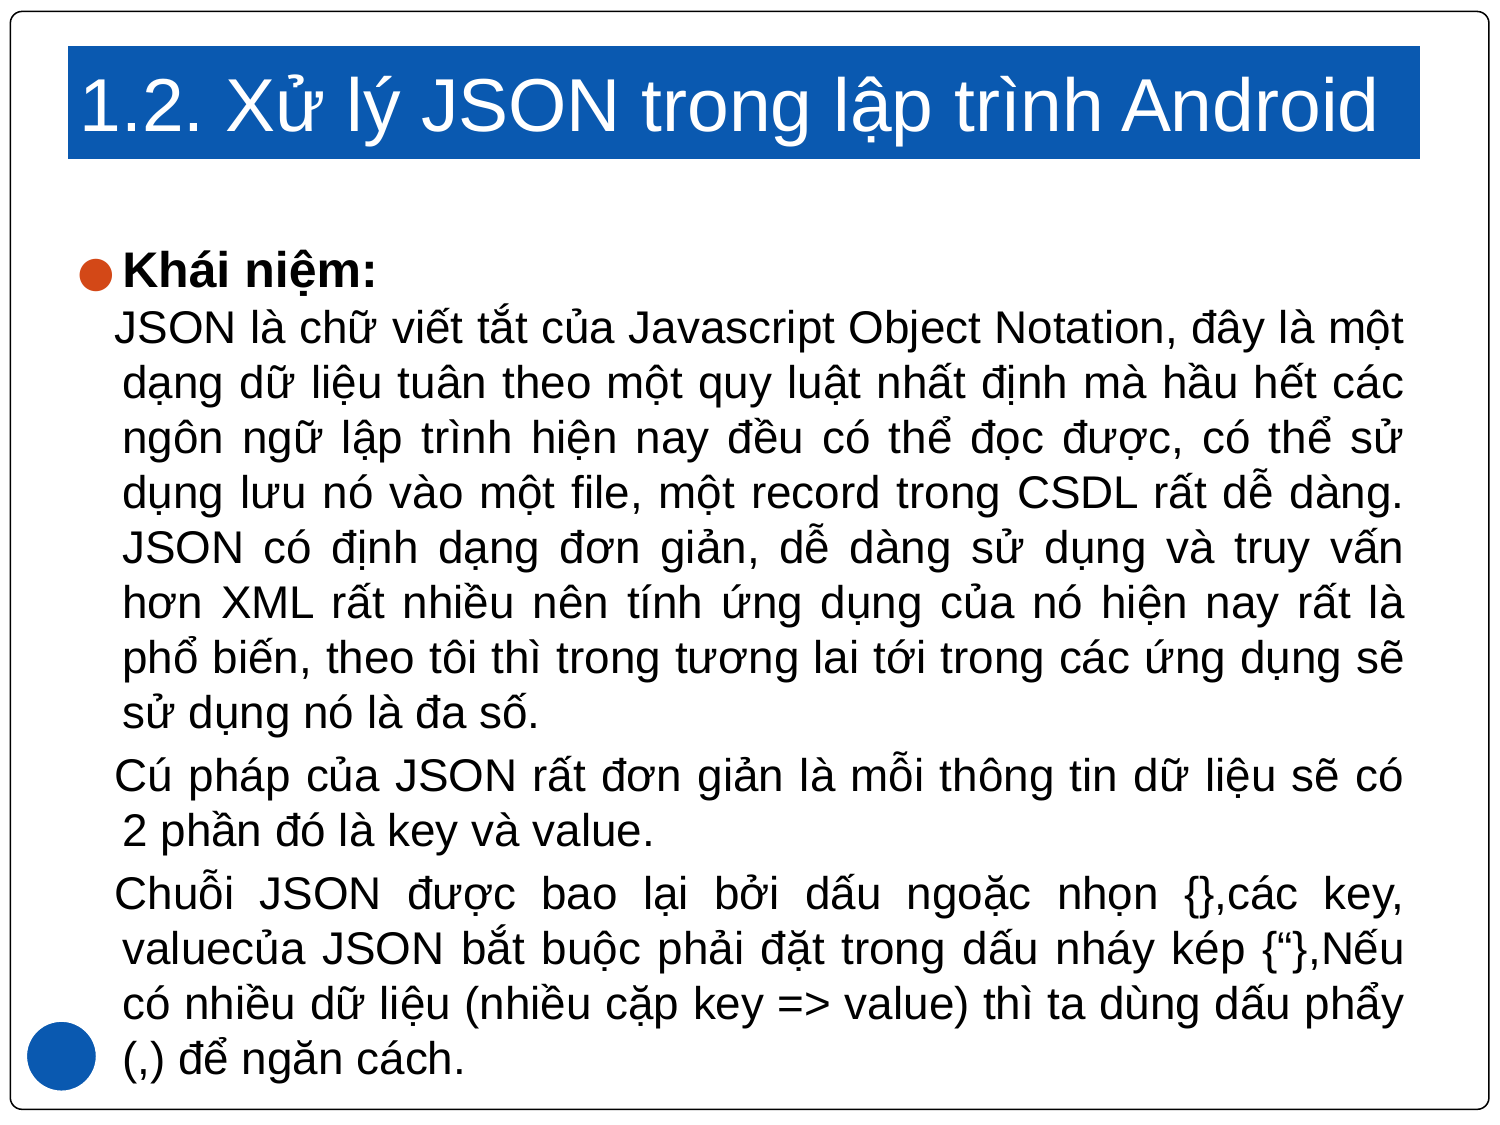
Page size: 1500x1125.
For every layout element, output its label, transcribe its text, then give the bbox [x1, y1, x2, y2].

list Khái niệm: JSON là chữ viết tắt của Javascript Object Notation, đây là một dạng dữ liệu tuân theo một quy luật nhất định mà hầu hết các ngôn ngữ lập trình hiện nay đều có thể đọc được, có thể sử dụng lưu nó vào một file, một record trong CSDL rất dễ dàng. JSON có định dạng đơn giản, dễ dàng sử dụng và truy vấn hơn XML rất nhiều nên tính ứng dụng của nó hiện nay rất là phổ biến, theo tôi thì trong tương lai tới trong các ứng dụng sẽ sử dụng nó là đa số. Cú pháp của JSON rất đơn giản là mỗi thông tin dữ liệu sẽ có 2 phần đó là key và value. Chuỗi JSON được bao lại bởi dấu ngoặc nhọn {},các key, valuecủa JSON bắt buộc phải đặt trong dấu nháy kép {“},Nếu có nhiều dữ liệu (nhiều cặp key => value) thì ta dùng dấu phẩy (,) để ngăn cách. [62, 200, 1421, 1125]
title 1.2. Xử lý JSON trong lập trình Android [62, 40, 1426, 165]
text_box [23, 1018, 99, 1094]
